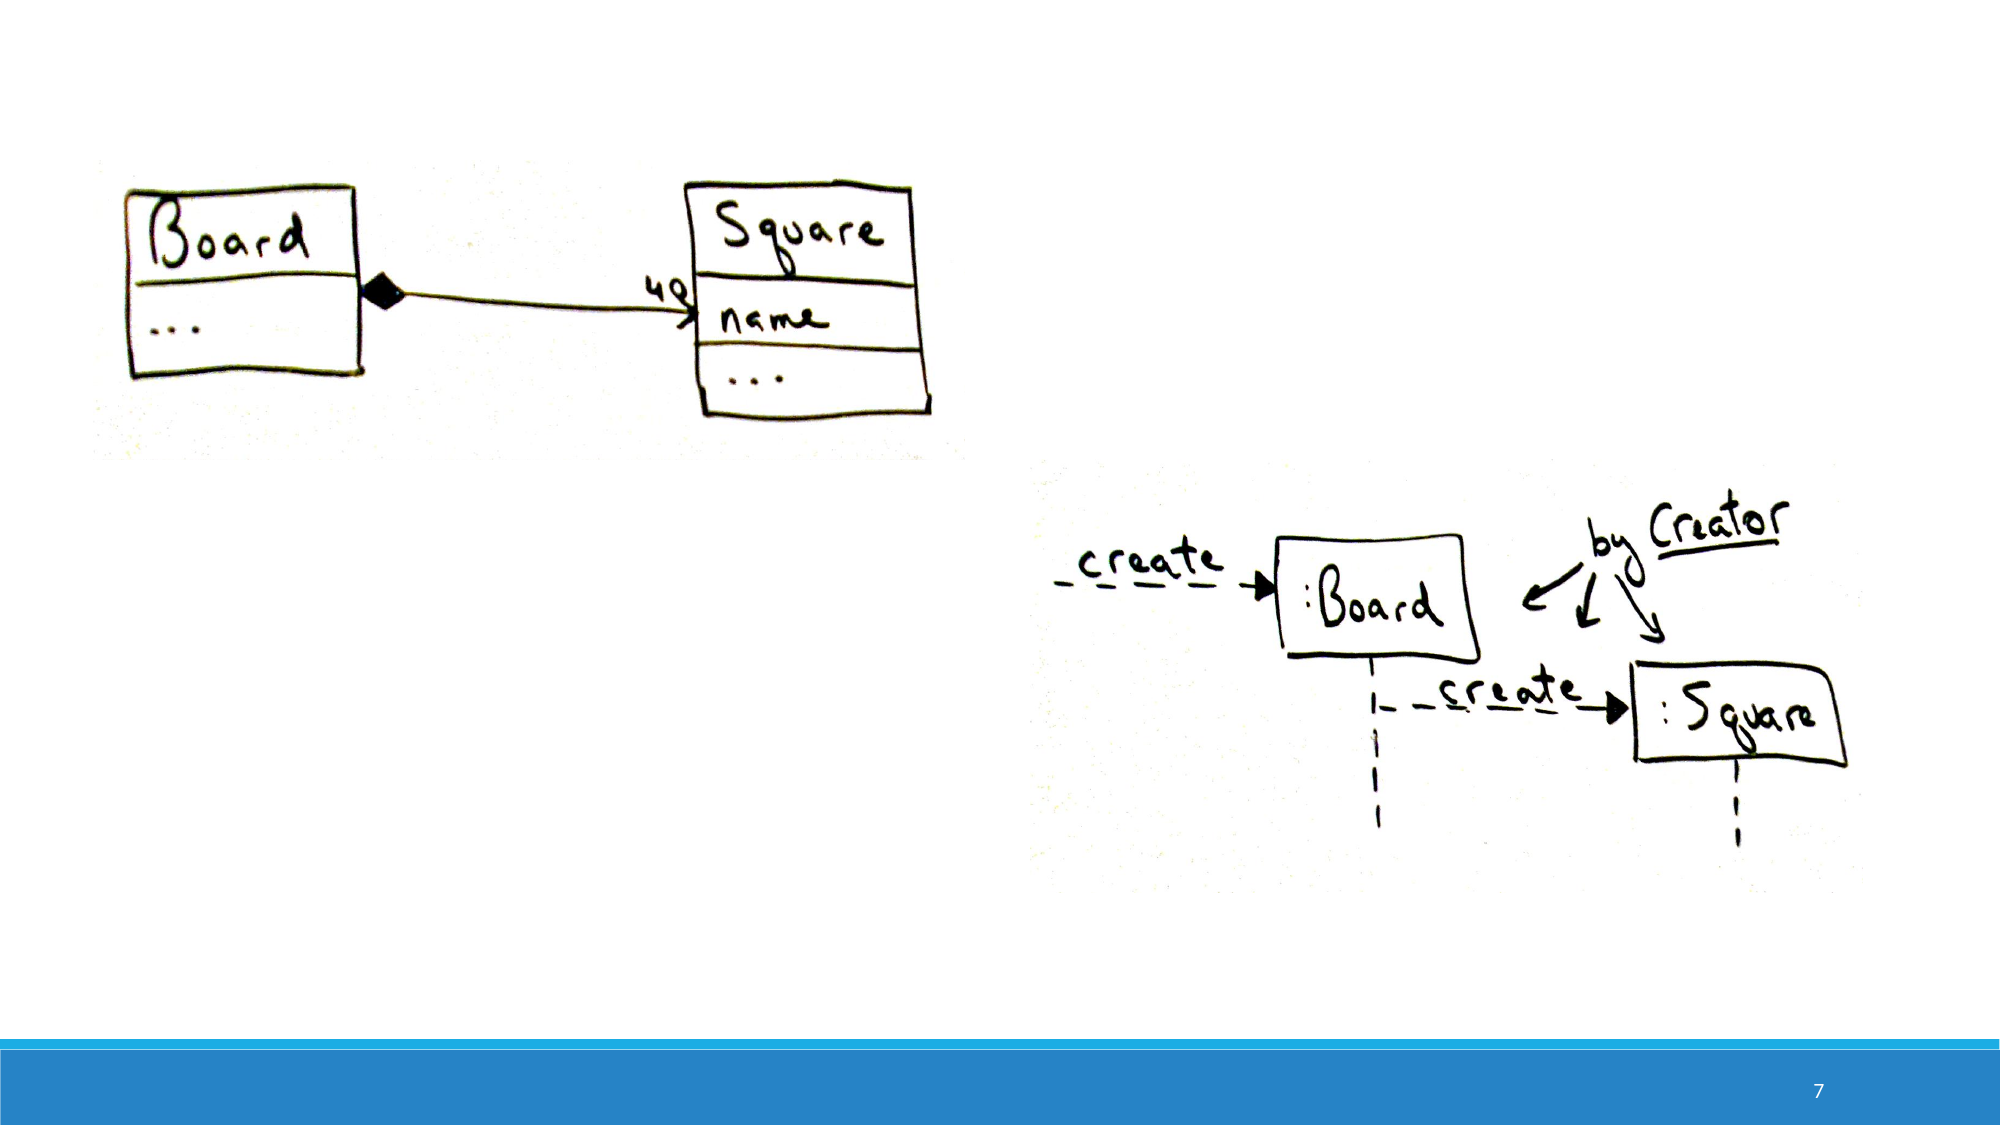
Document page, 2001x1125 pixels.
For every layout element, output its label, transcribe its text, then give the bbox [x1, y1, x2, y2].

slide_number 7 [1624, 1059, 1840, 1120]
picture [1030, 459, 1863, 894]
picture [93, 159, 966, 460]
